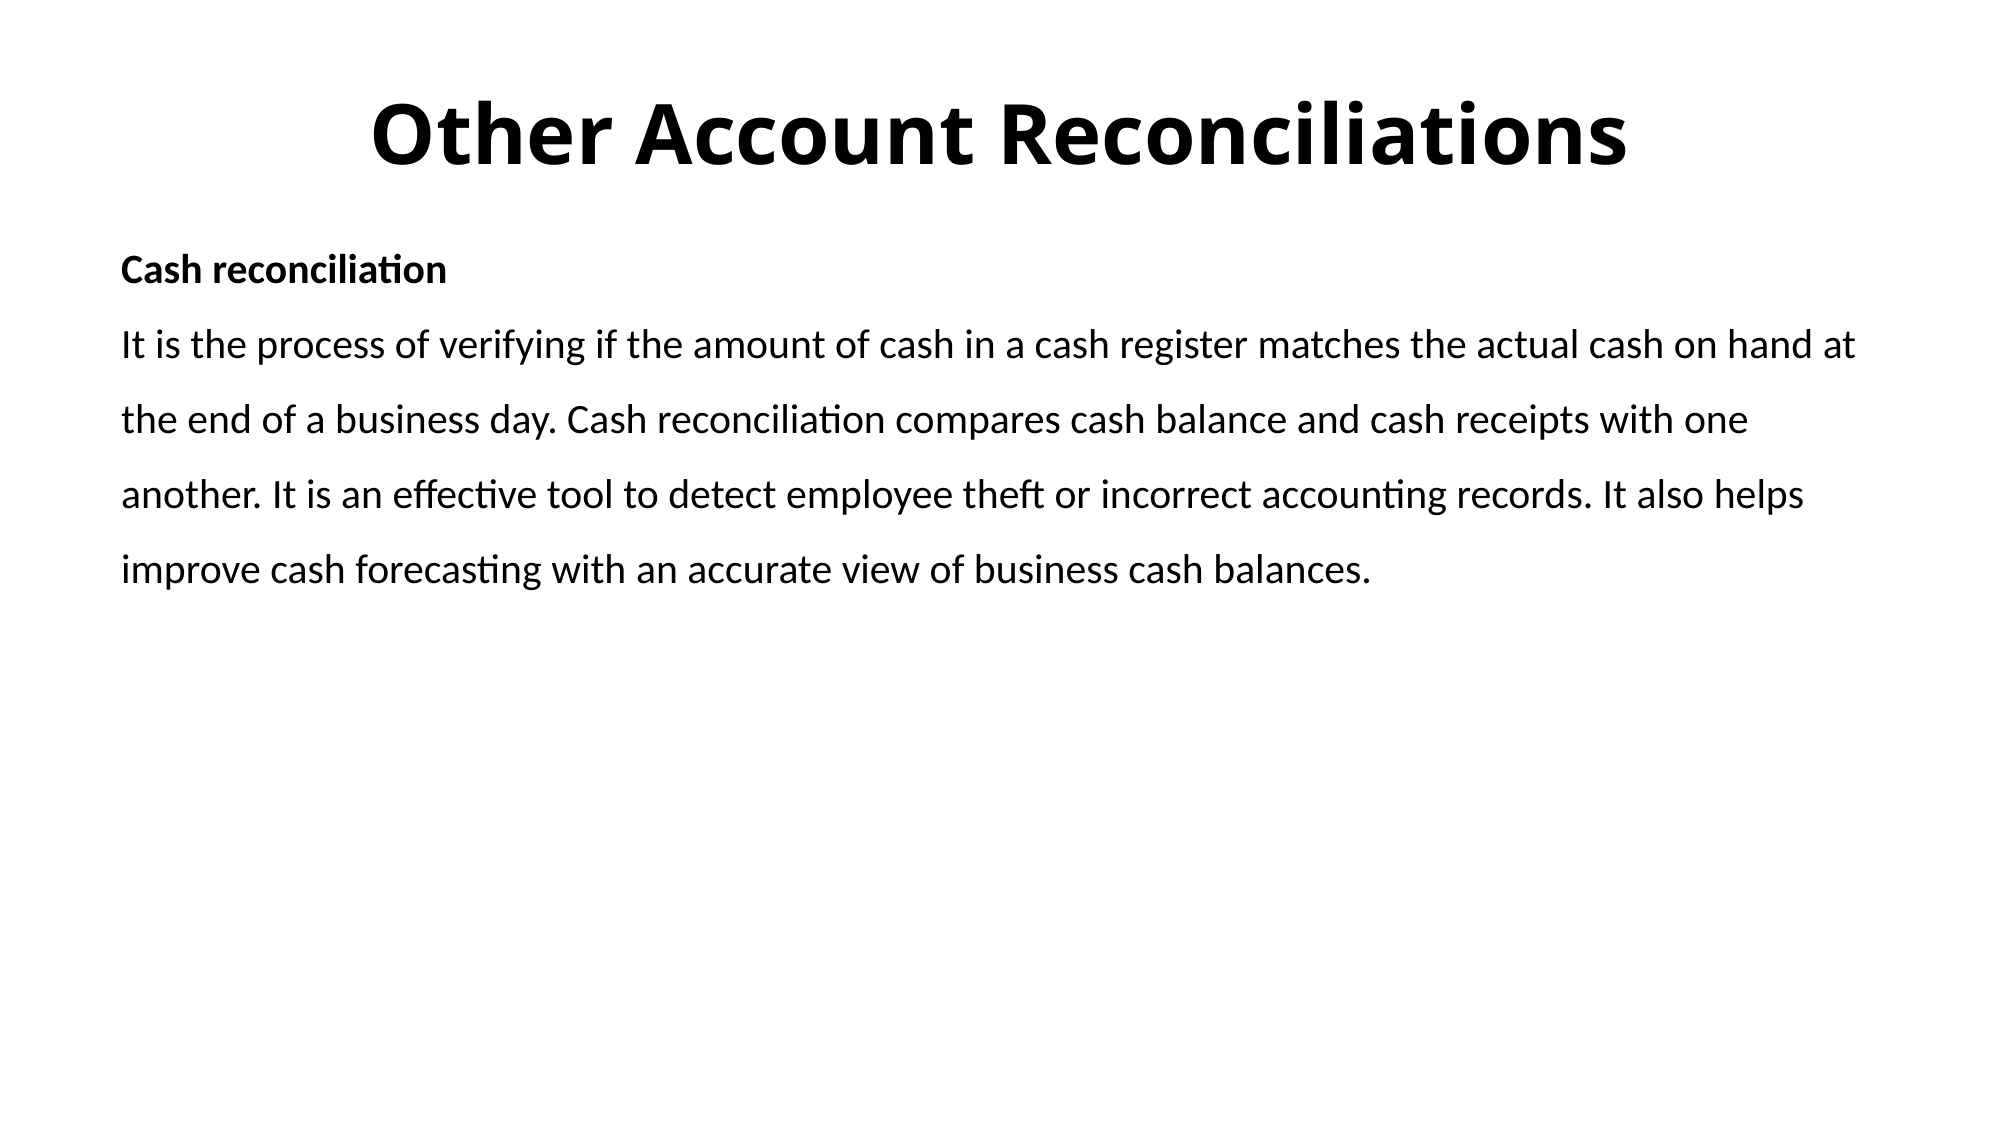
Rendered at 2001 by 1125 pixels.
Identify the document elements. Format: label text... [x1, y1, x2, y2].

text_box Cash reconciliation It is the process of verifying if the amount of cash in a cash register matches the actual cash on hand at the end of a business day. Cash reconciliation compares cash balance and cash receipts with one another. It is an effective tool to detect employee theft or incorrect accounting records. It also helps improve cash forecasting with an accurate view of business cash balances. [106, 209, 1894, 600]
text_box Other Account Reconciliations [327, 36, 1673, 209]
